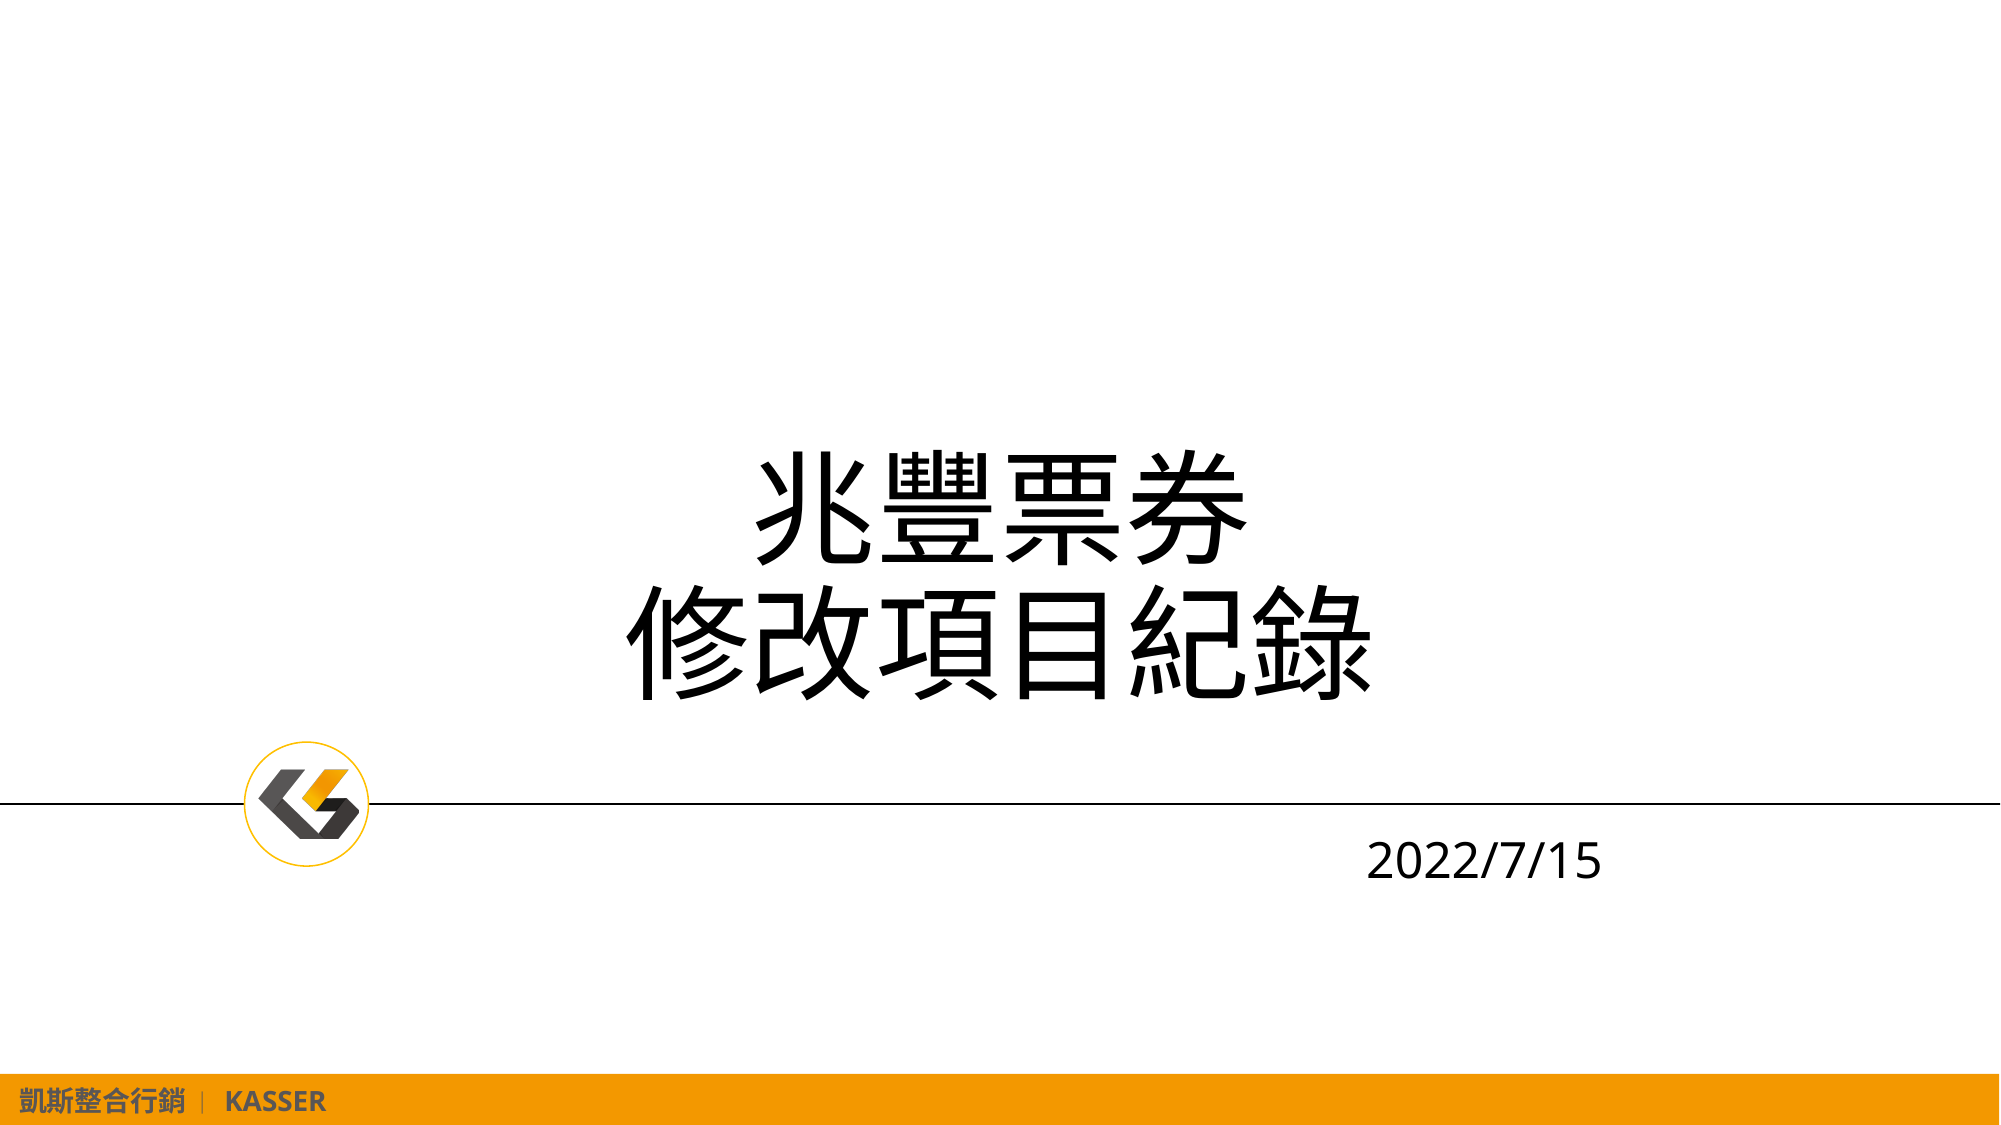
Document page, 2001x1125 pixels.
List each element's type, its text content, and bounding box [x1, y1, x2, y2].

title 兆豐票券 修改項目紀錄 [249, 333, 1750, 725]
subtitle 2022/7/15 [1351, 827, 1942, 1064]
picture [258, 769, 359, 839]
